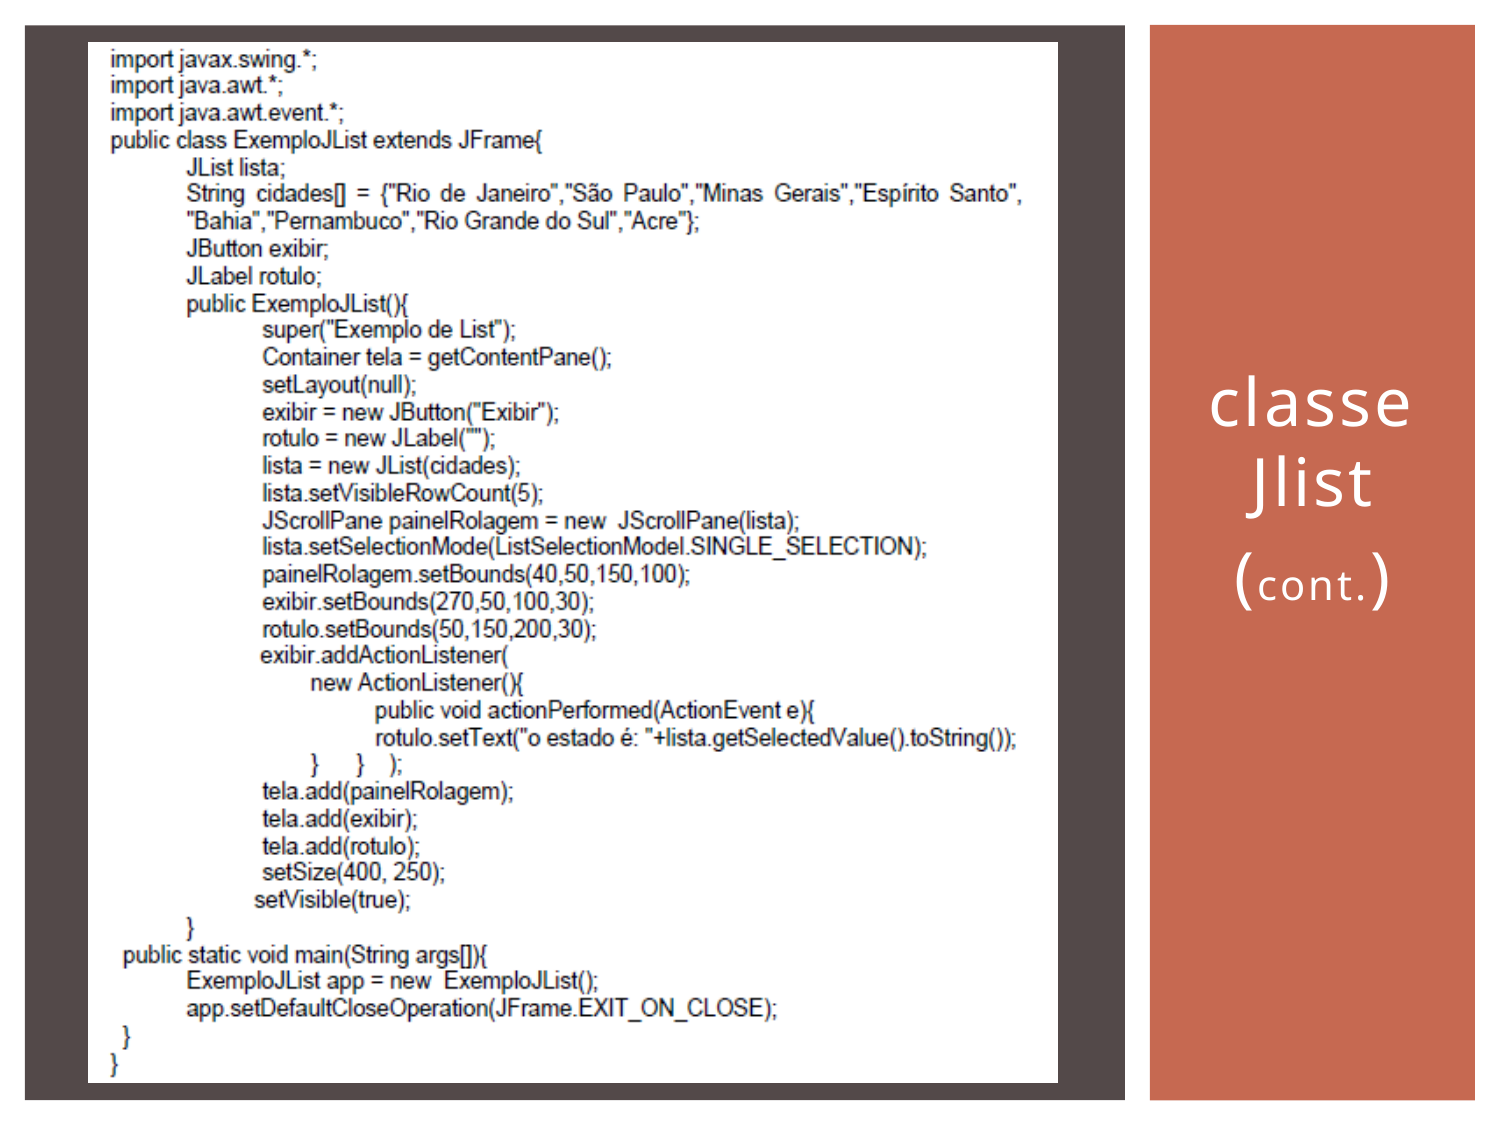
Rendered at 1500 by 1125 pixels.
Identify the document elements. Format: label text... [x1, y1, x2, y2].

picture [88, 42, 1058, 1083]
subtitle classe Jlist (cont.) [1149, 336, 1475, 637]
